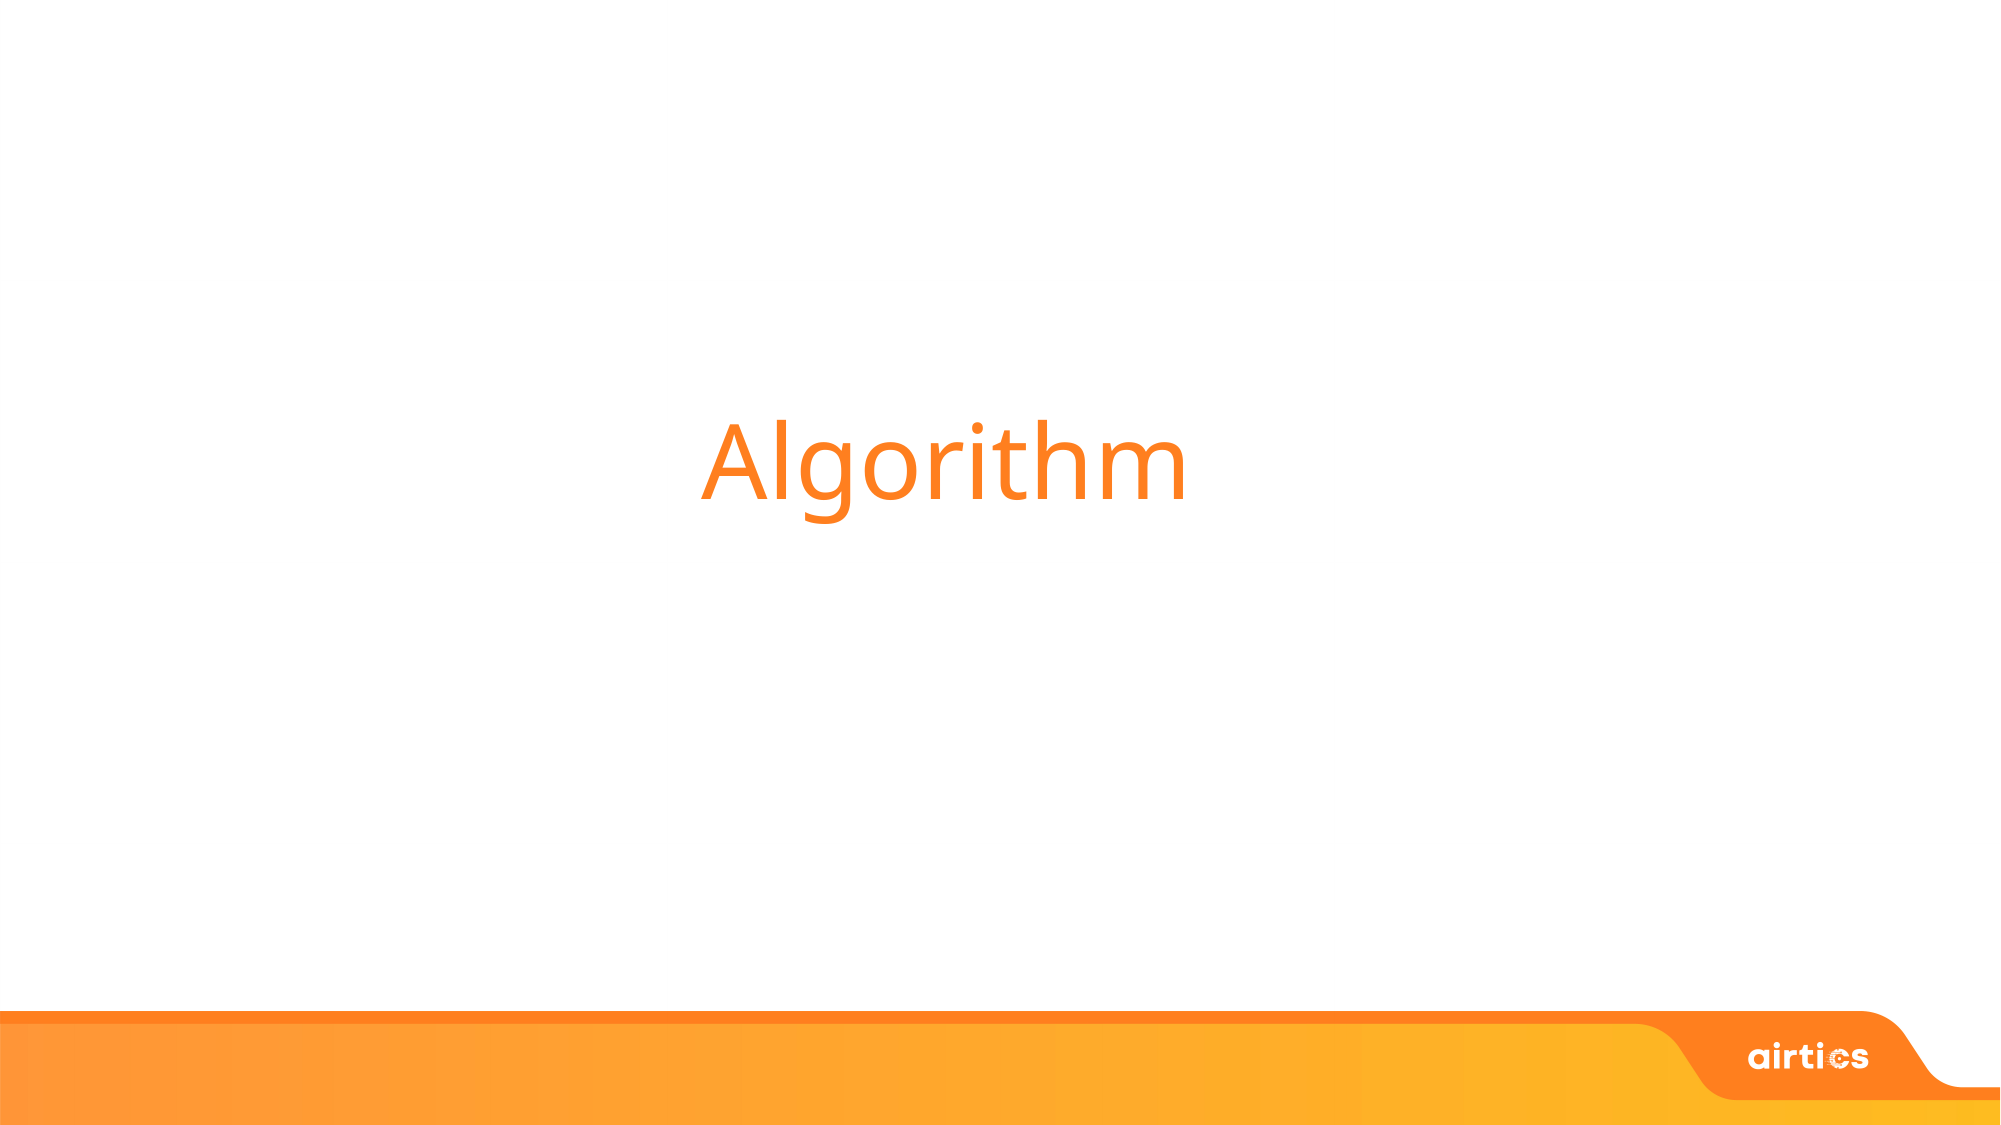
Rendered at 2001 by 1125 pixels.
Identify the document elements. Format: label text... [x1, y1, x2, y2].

picture [0, 0, 2001, 1125]
text_box Algorithm [686, 387, 1688, 528]
